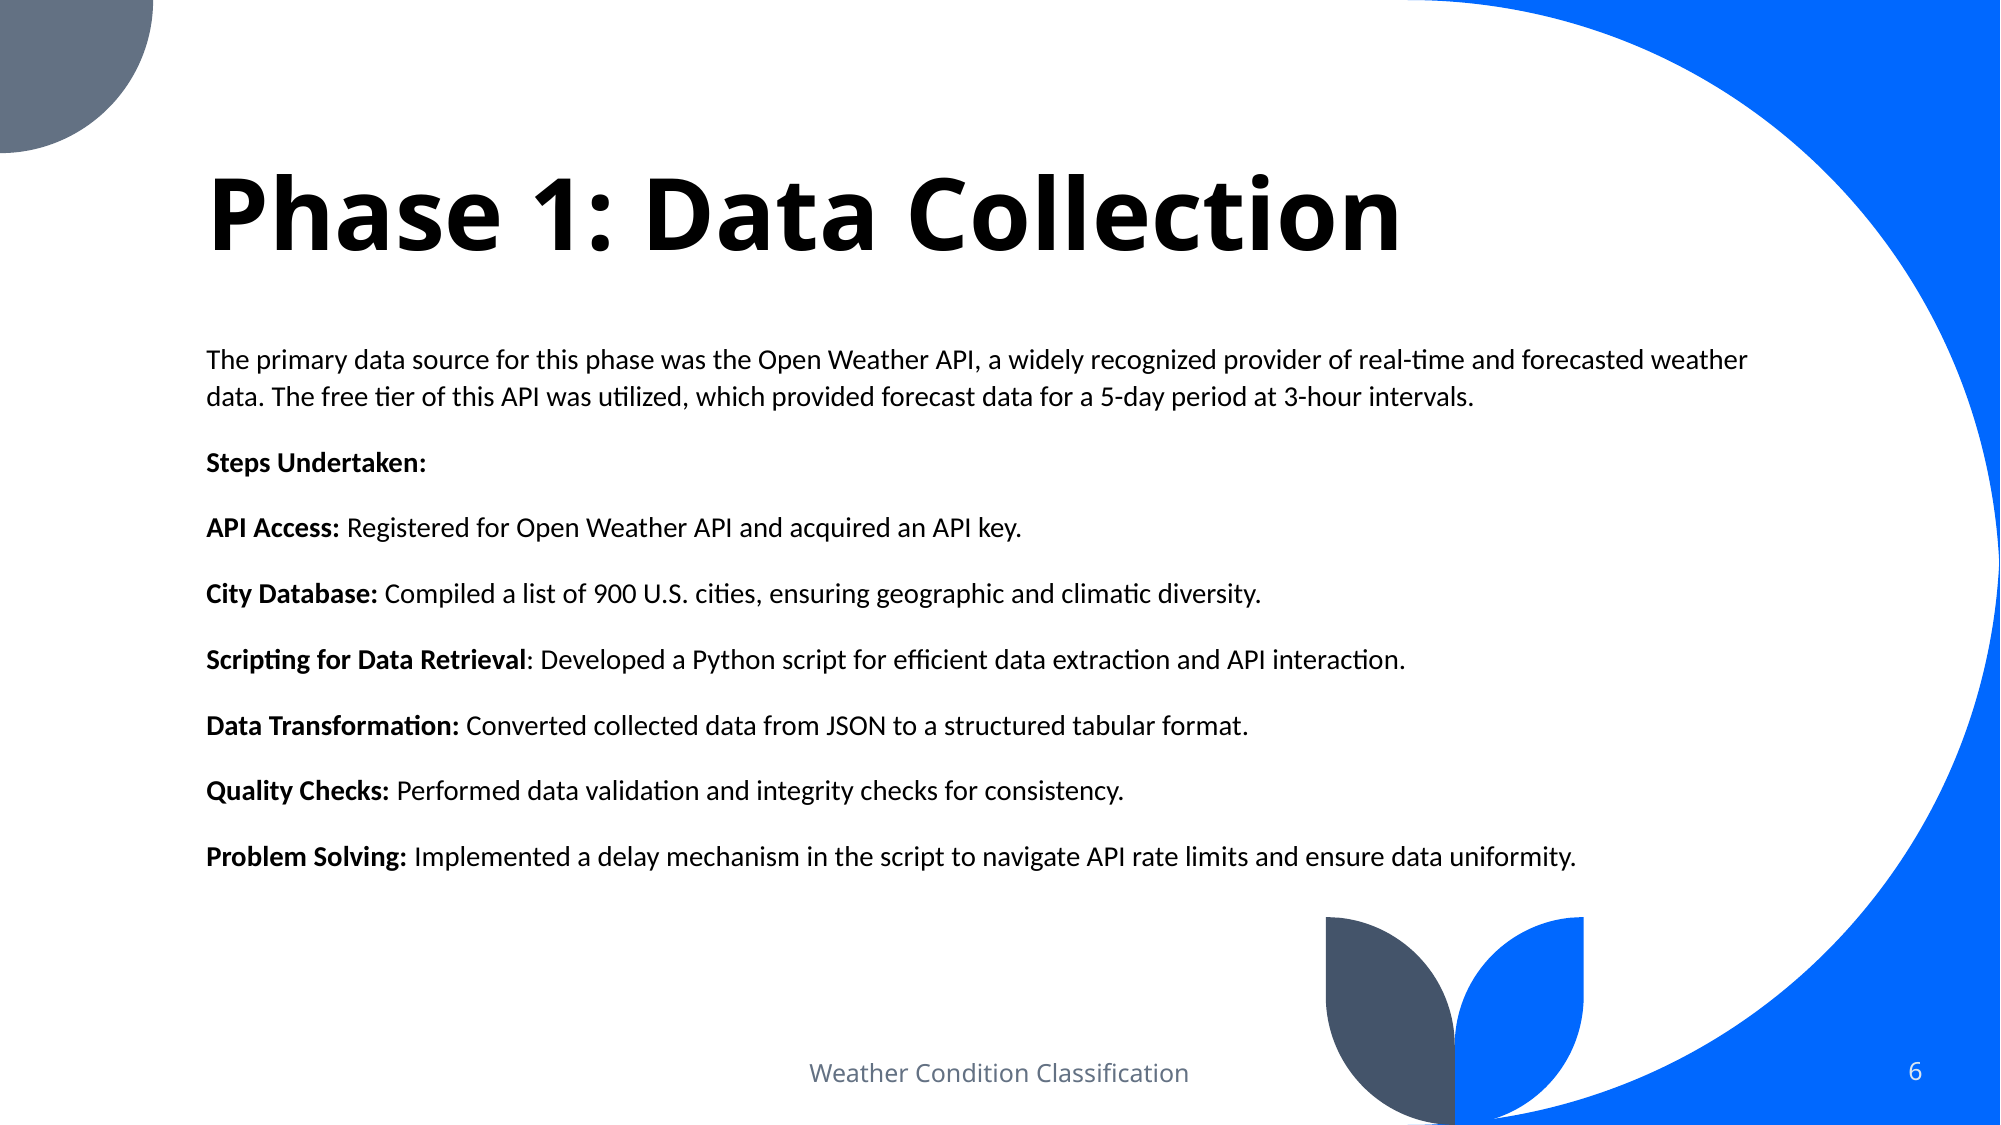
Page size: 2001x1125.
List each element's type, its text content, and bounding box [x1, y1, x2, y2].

footer Weather Condition Classification [662, 1042, 1338, 1103]
list The primary data source for this phase was the Open Weather API, a widely recognized provider of real-time and forecasted weather data. The free tier of this API was utilized, which provided forecast data for a 5-day period at 3-hour intervals. Steps Undertaken: API Access: Registered for Open Weather API and acquired an API key. City Database: Compiled a list of 900 U.S. cities, ensuring geographic and climatic diversity. Scripting for Data Retrieval: Developed a Python script for efficient data extraction and API interaction. Data Transformation: Converted collected data from JSON to a structured tabular format. Quality Checks: Performed data validation and integrity checks for consistency. Problem Solving: Implemented a delay mechanism in the script to navigate API rate limits and ensure data uniformity. [191, 330, 1796, 884]
slide_number 6 [1665, 1042, 1938, 1103]
title Phase 1: Data Collection [191, 62, 1796, 280]
